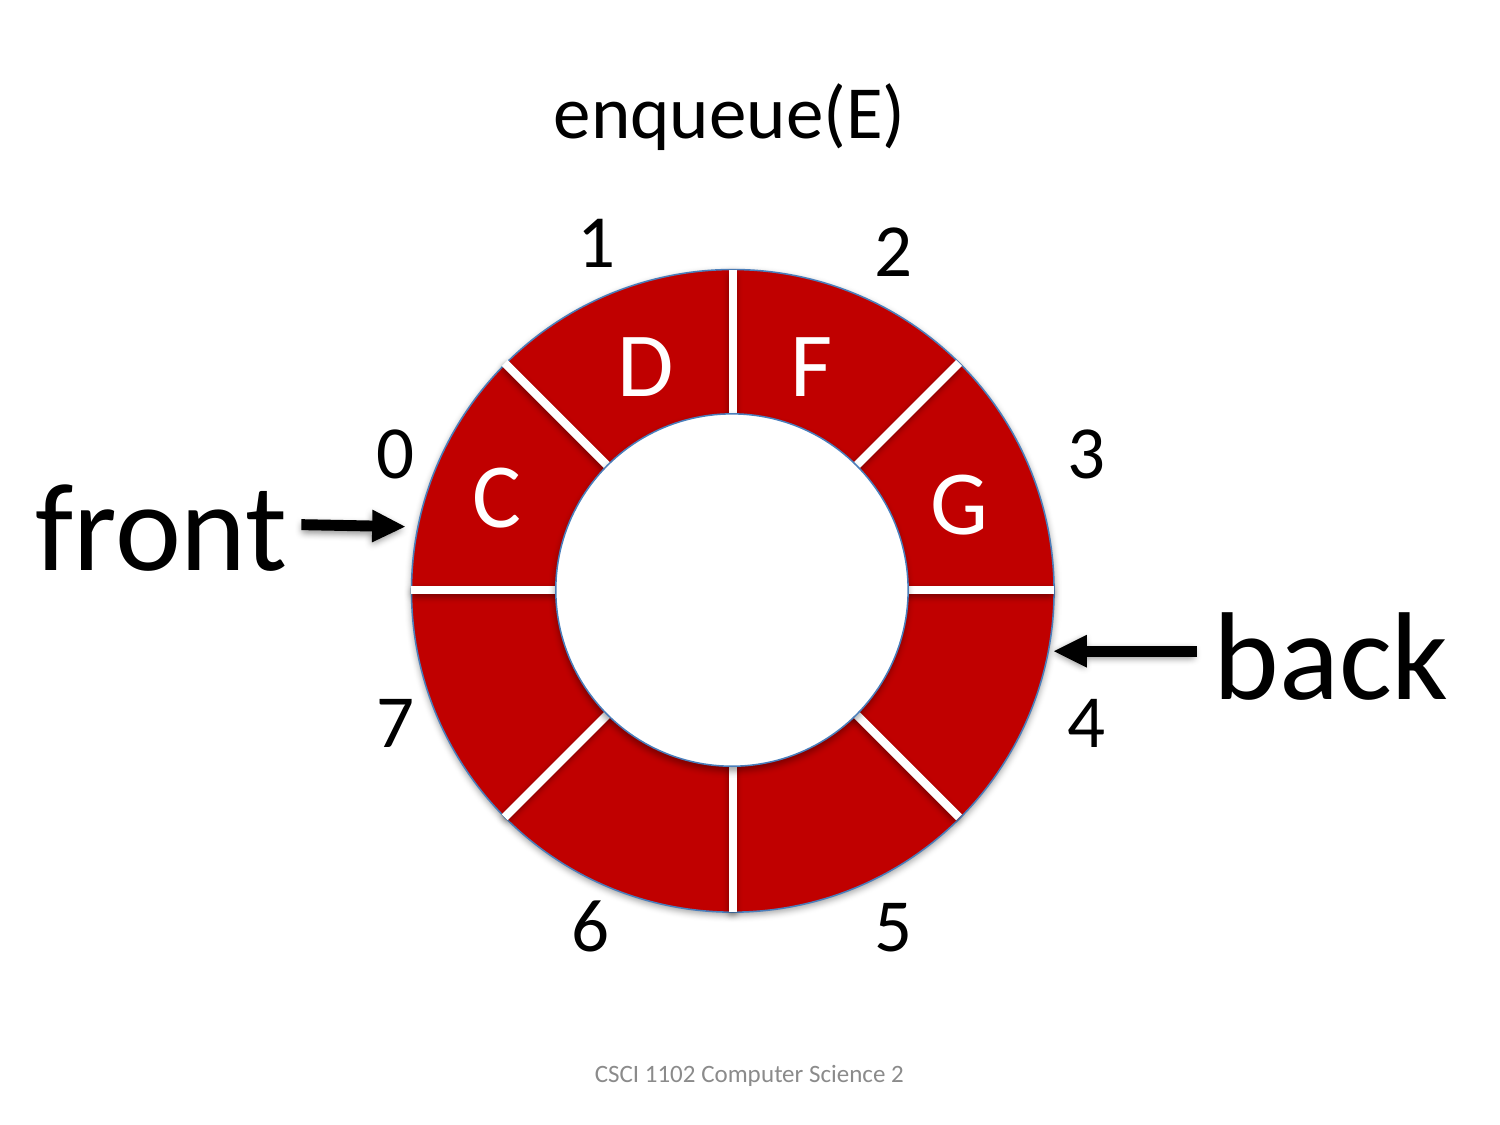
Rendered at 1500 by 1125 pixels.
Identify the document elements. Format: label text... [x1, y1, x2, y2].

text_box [360, 184, 1122, 976]
text_box back [1198, 566, 1482, 745]
footer CSCI 1102 Computer Science 2 [512, 1042, 988, 1103]
text_box enqueue(E) [538, 56, 921, 161]
text_box front [20, 437, 355, 616]
